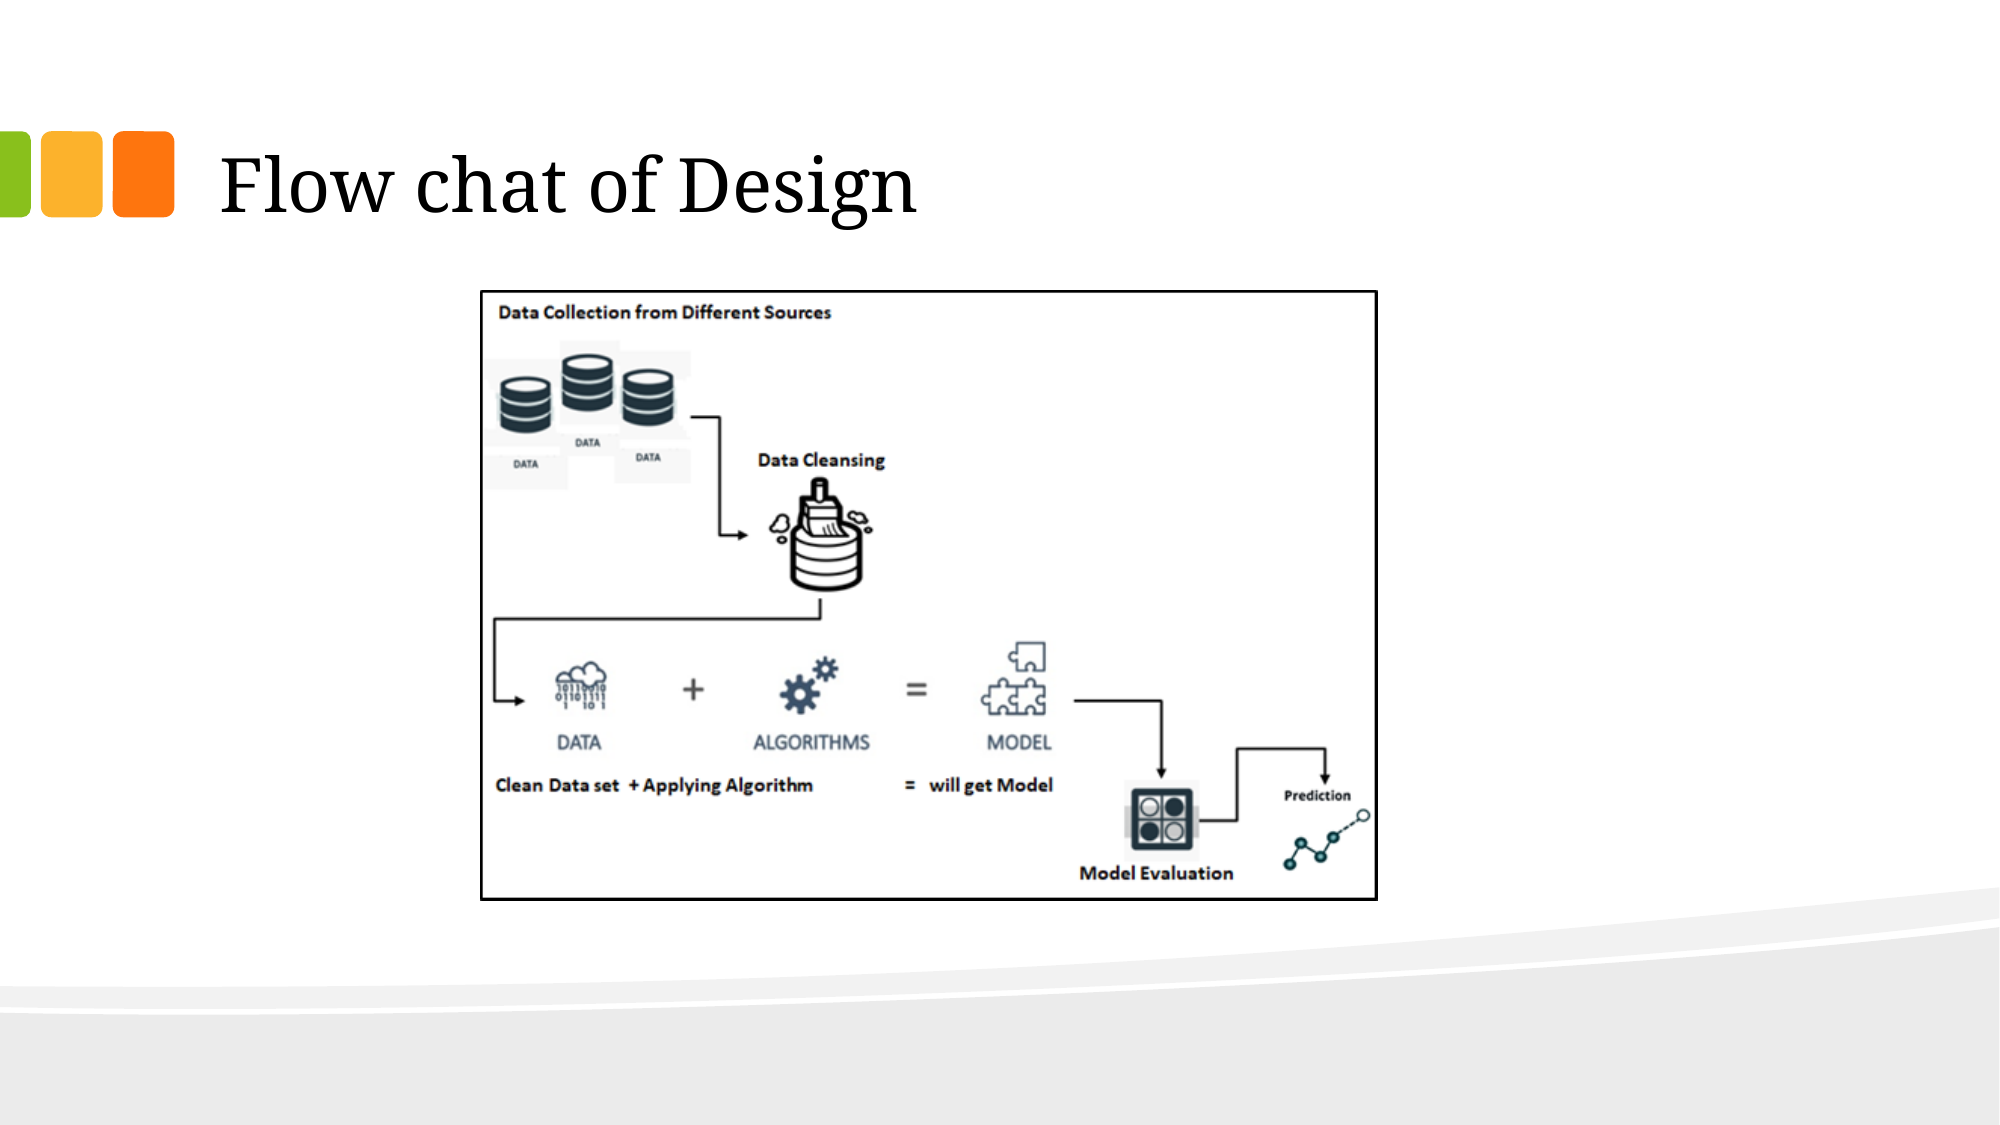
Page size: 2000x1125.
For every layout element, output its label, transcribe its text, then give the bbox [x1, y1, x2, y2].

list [479, 290, 1378, 901]
title Flow chat of Design [199, 24, 1800, 238]
